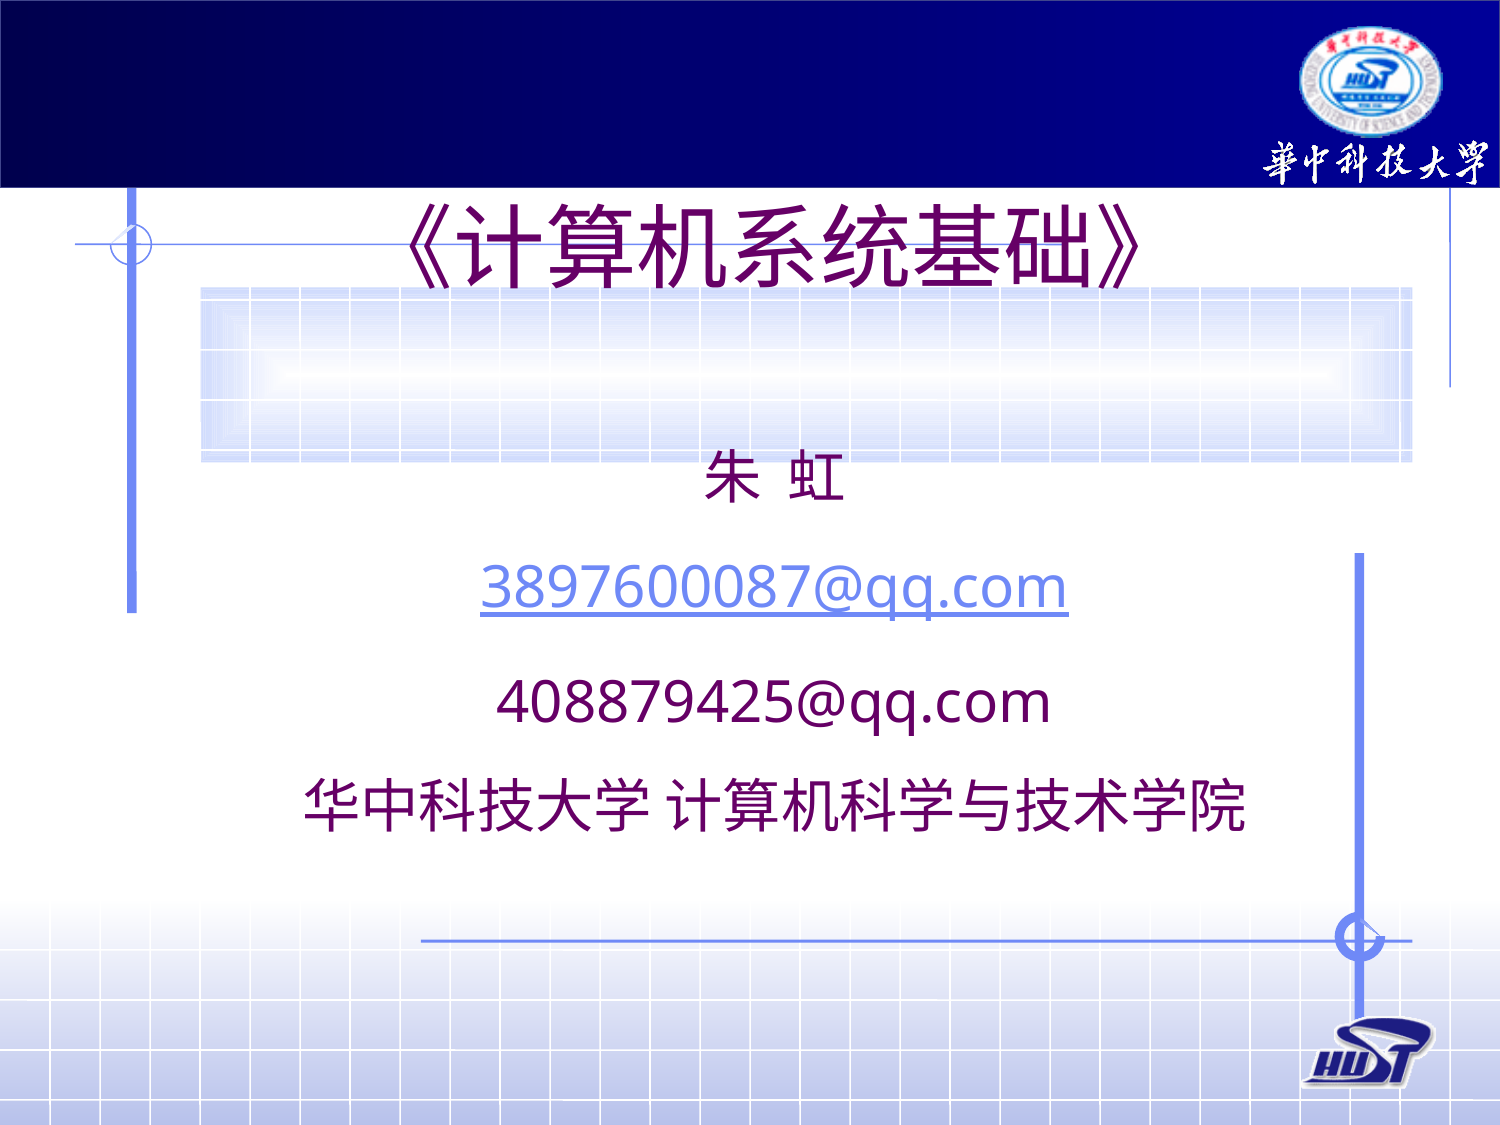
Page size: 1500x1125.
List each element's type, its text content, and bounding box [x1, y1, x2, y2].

picture [1299, 26, 1443, 138]
picture [1262, 140, 1488, 185]
picture [1299, 1016, 1438, 1093]
title 《计算机系统基础》 朱 虹 3897600087@qq.com 408879425@qq.com 华中科技大学 计算机科学与技术学院 [218, 290, 1332, 847]
